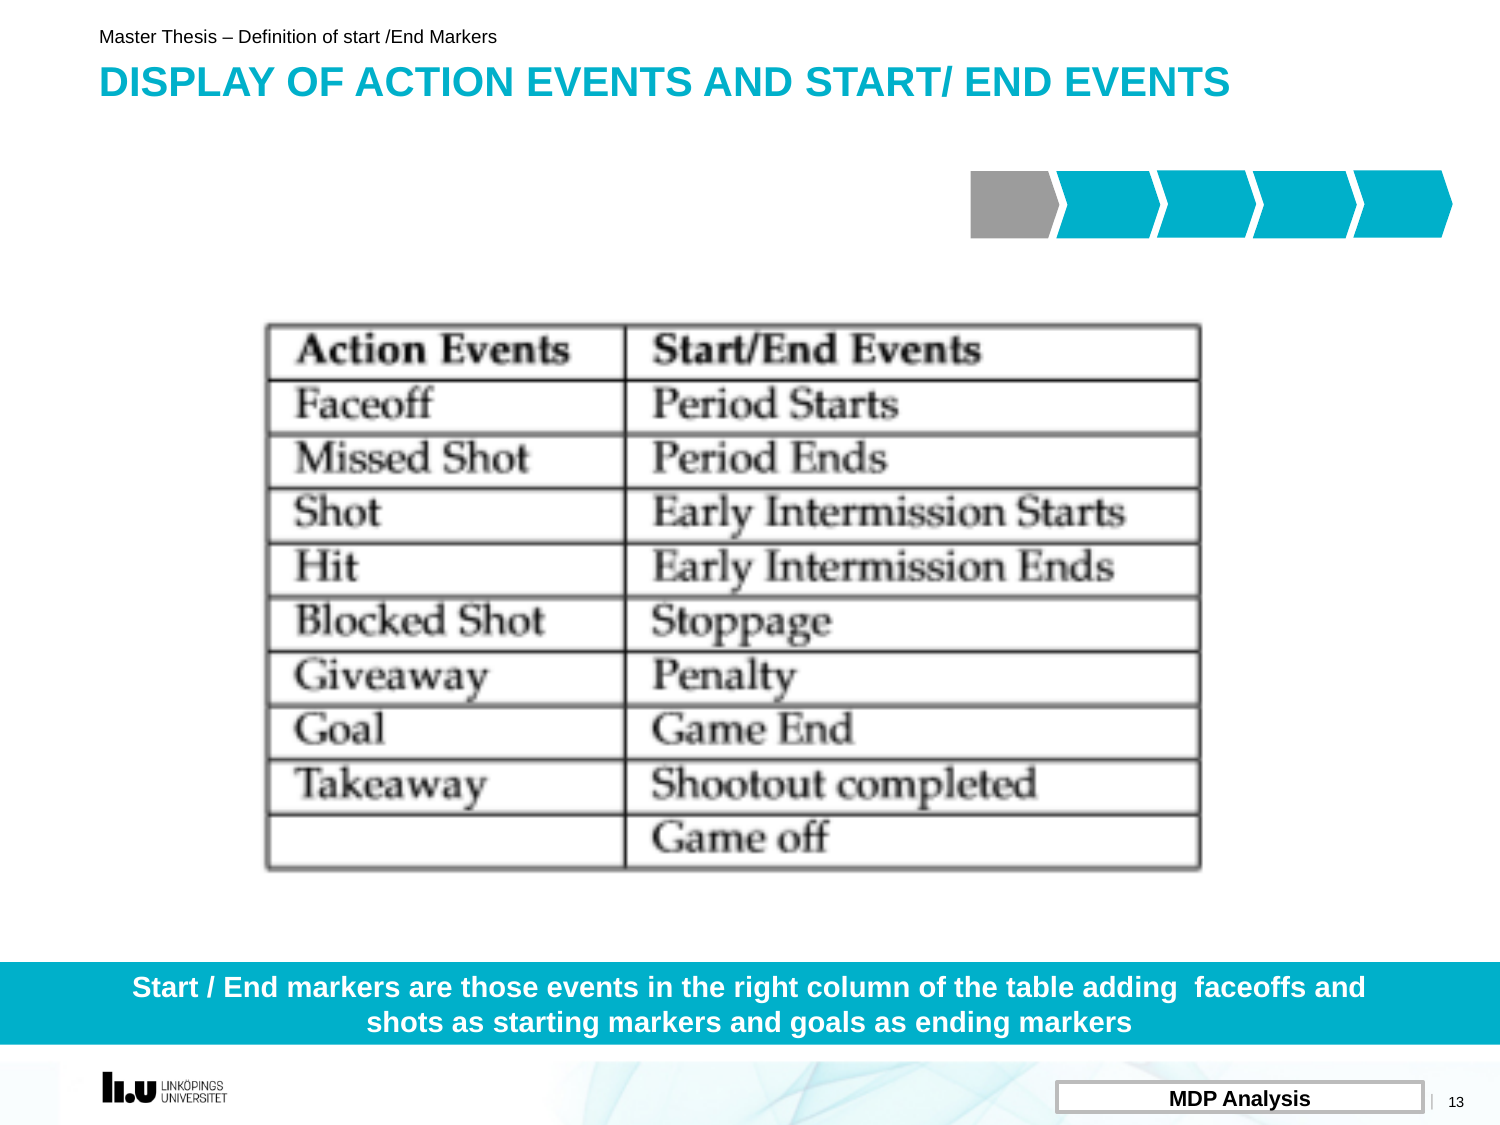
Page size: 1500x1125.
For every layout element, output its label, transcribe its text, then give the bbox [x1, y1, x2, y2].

picture [233, 295, 1252, 893]
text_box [970, 170, 1453, 239]
text_box Start / End markers are those events in the right column of the table adding faceoffs and shots as starting markers and goals as ending markers [0, 960, 1500, 1047]
title DISPLAY OF ACTION EVENTS AND START/ END EVENTS [83, 47, 1471, 241]
list Master Thesis – Definition of start /End Markers [83, 19, 1447, 52]
text_box MDP Analysis [1055, 1080, 1425, 1114]
picture [0, 1060, 1500, 1125]
